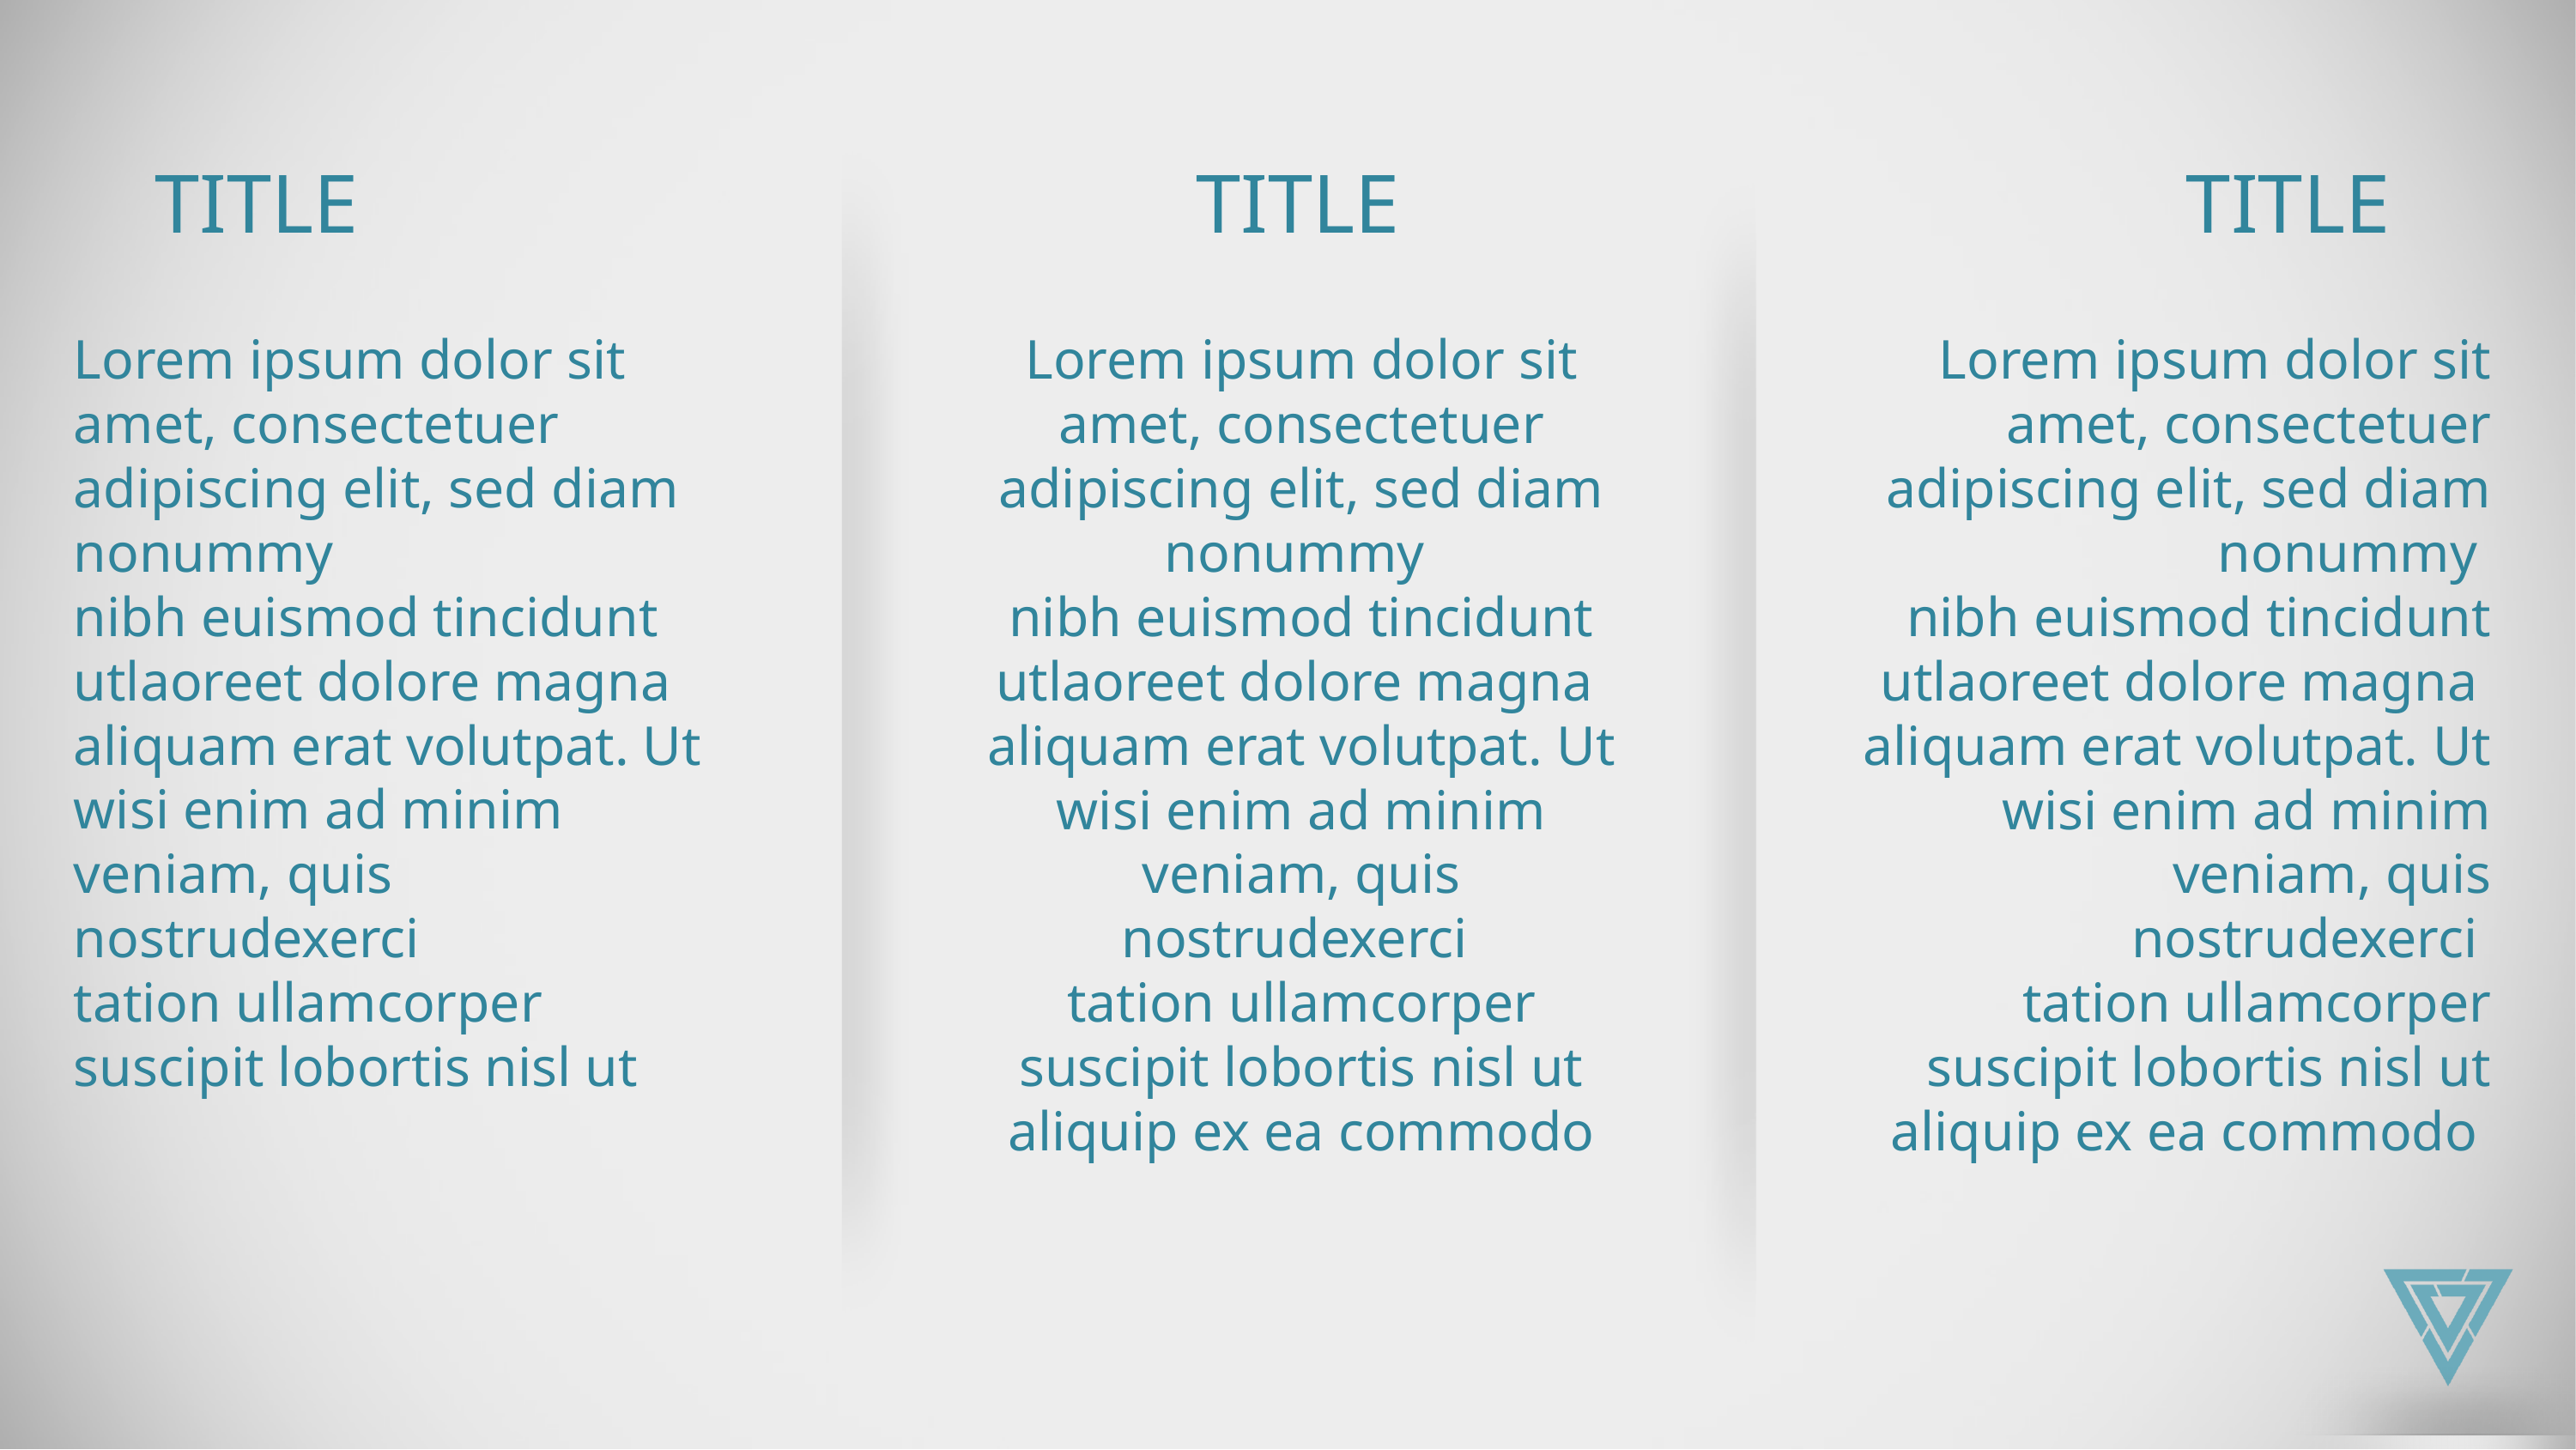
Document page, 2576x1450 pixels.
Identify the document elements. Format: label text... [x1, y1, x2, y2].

text_box Lorem ipsum dolor sit amet, consectetuer adipiscing elit, sed diam nonummy nibh euismod tincidunt utlaoreet dolore magna aliquam erat volutpat. Ut wisi enim ad minim veniam, quis nostrudexerci tation ullamcorper suscipit lobortis nisl ut aliquip ex ea commodo [970, 319, 1627, 1168]
text_box Lorem ipsum dolor sit amet, consectetuer adipiscing elit, sed diam nonummy nibh euismod tincidunt utlaoreet dolore magna aliquam erat volutpat. Ut wisi enim ad minim veniam, quis nostrudexerci tation ullamcorper suscipit lobortis nisl ut aliquip ex ea commodo [1825, 319, 2505, 1168]
text_box TITLE [1803, 146, 2403, 256]
text_box TITLE [142, 146, 771, 256]
text_box Lorem ipsum dolor sit amet, consectetuer adipiscing elit, sed diam nonummy nibh euismod tincidunt utlaoreet dolore magna aliquam erat volutpat. Ut wisi enim ad minim veniam, quis nostrudexerci tation ullamcorper suscipit lobortis nisl ut [60, 319, 741, 1104]
text_box TITLE [984, 146, 1613, 256]
picture [0, 0, 2576, 1449]
